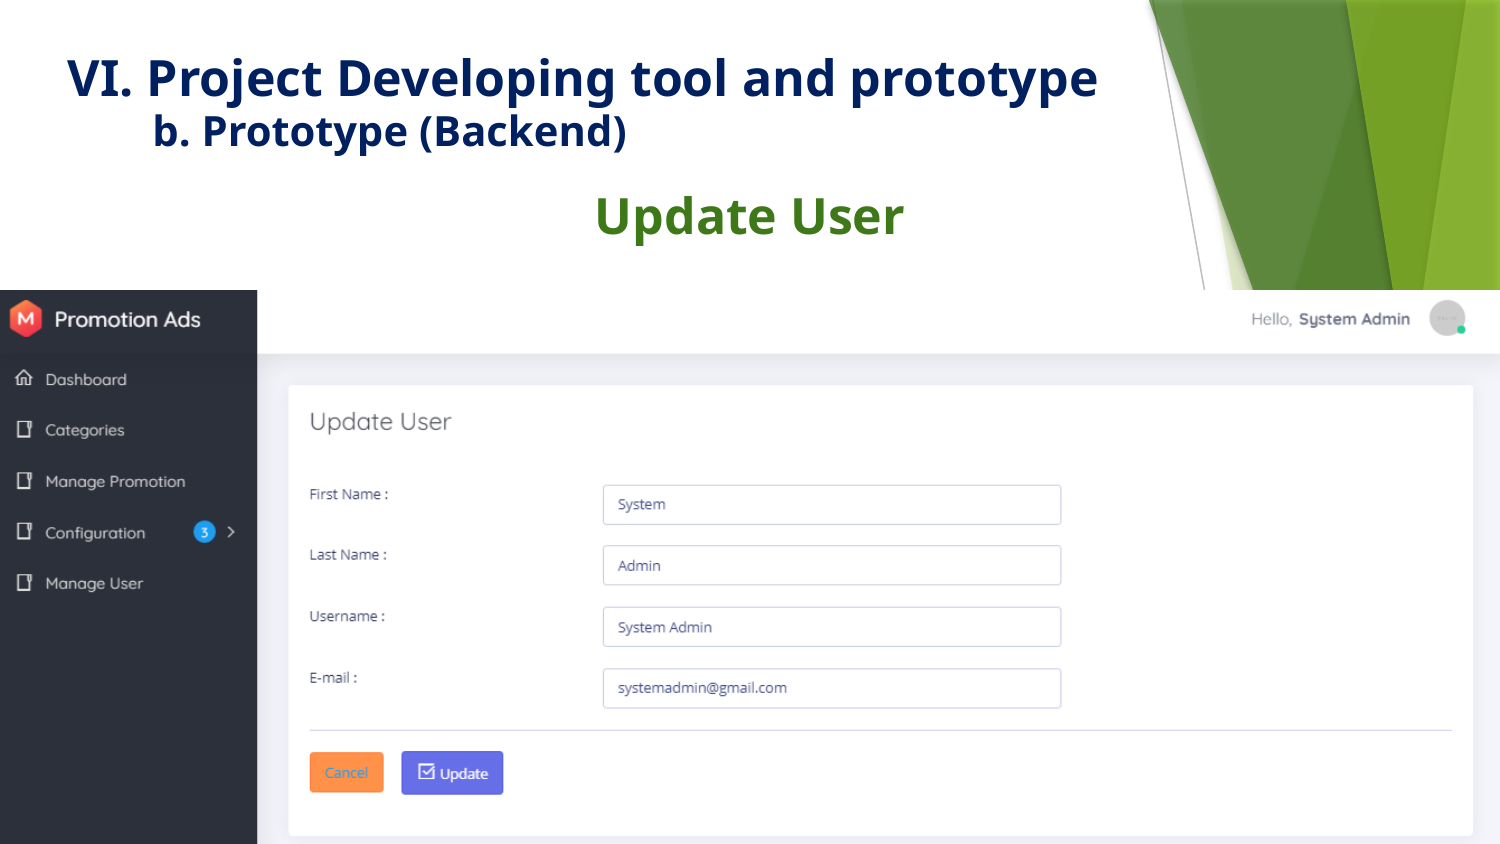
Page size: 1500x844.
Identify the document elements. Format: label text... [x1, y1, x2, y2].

list Update User [545, 160, 955, 265]
text_box b. Prototype (Backend) [137, 93, 853, 170]
picture [0, 289, 1500, 844]
text_box VI. Project Developing tool and prototype [52, 23, 1294, 121]
